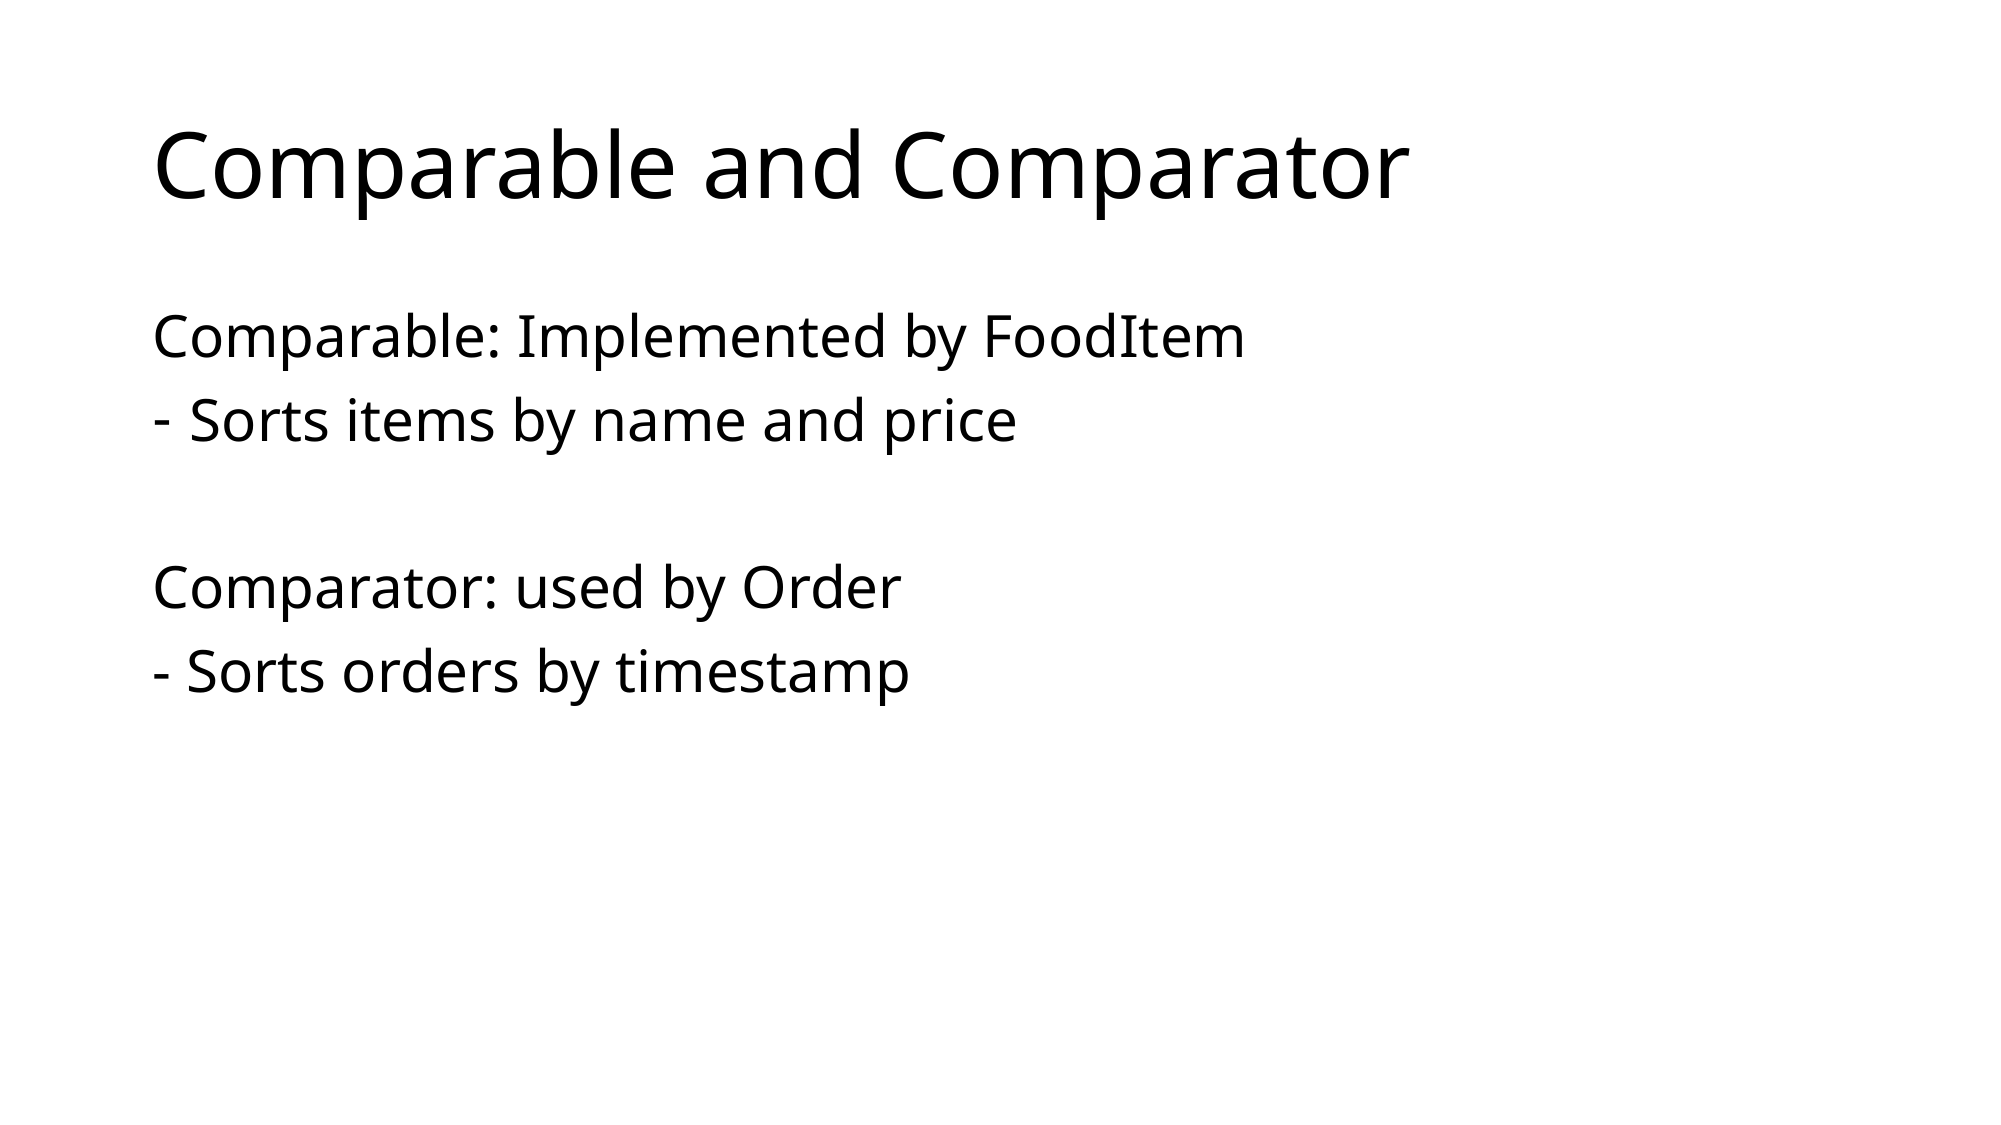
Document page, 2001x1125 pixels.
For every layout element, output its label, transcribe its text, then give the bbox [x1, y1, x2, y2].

title Comparable and Comparator [137, 59, 1863, 278]
list Comparable: Implemented by FoodItem Sorts items by name and price Comparator: used by Order - Sorts orders by timestamp [137, 299, 1863, 1014]
